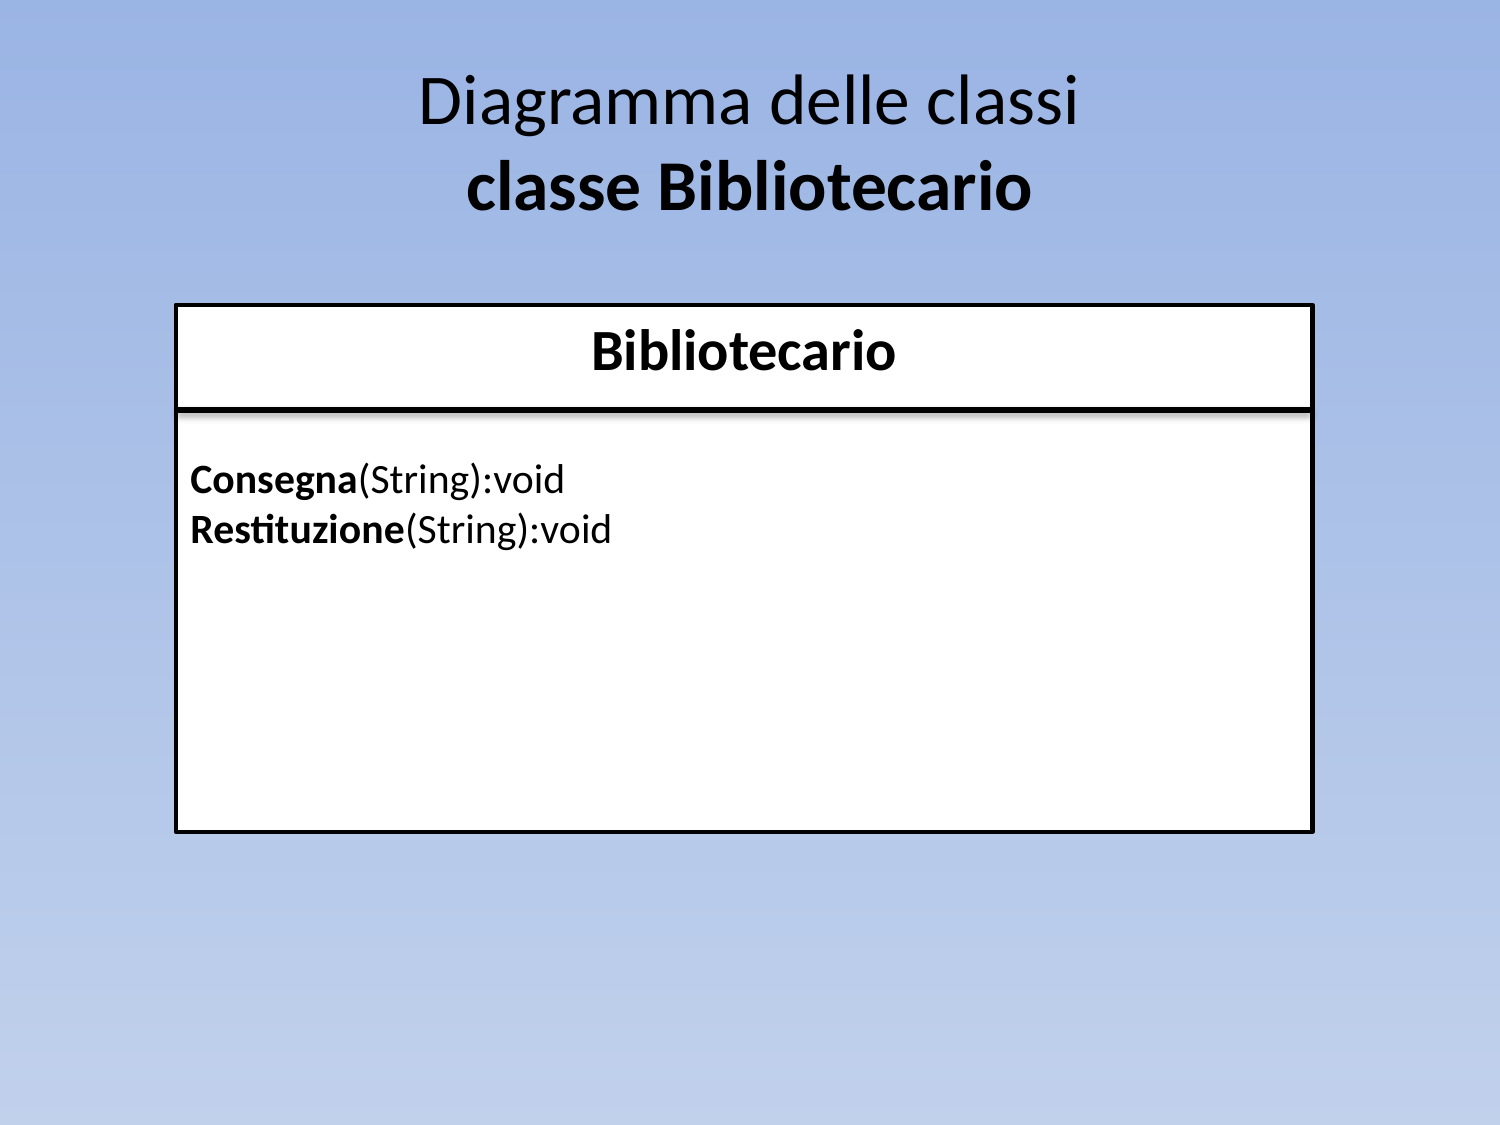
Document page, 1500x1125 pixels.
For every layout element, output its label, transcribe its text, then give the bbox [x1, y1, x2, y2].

title Diagramma delle classi classe Bibliotecario [75, 45, 1425, 233]
text_box Bibliotecario Consegna(String):void Restituzione(String):void [174, 419, 1315, 834]
text_box Bibliotecario Consegna(String):void Restituzione(String):void [174, 303, 1315, 409]
